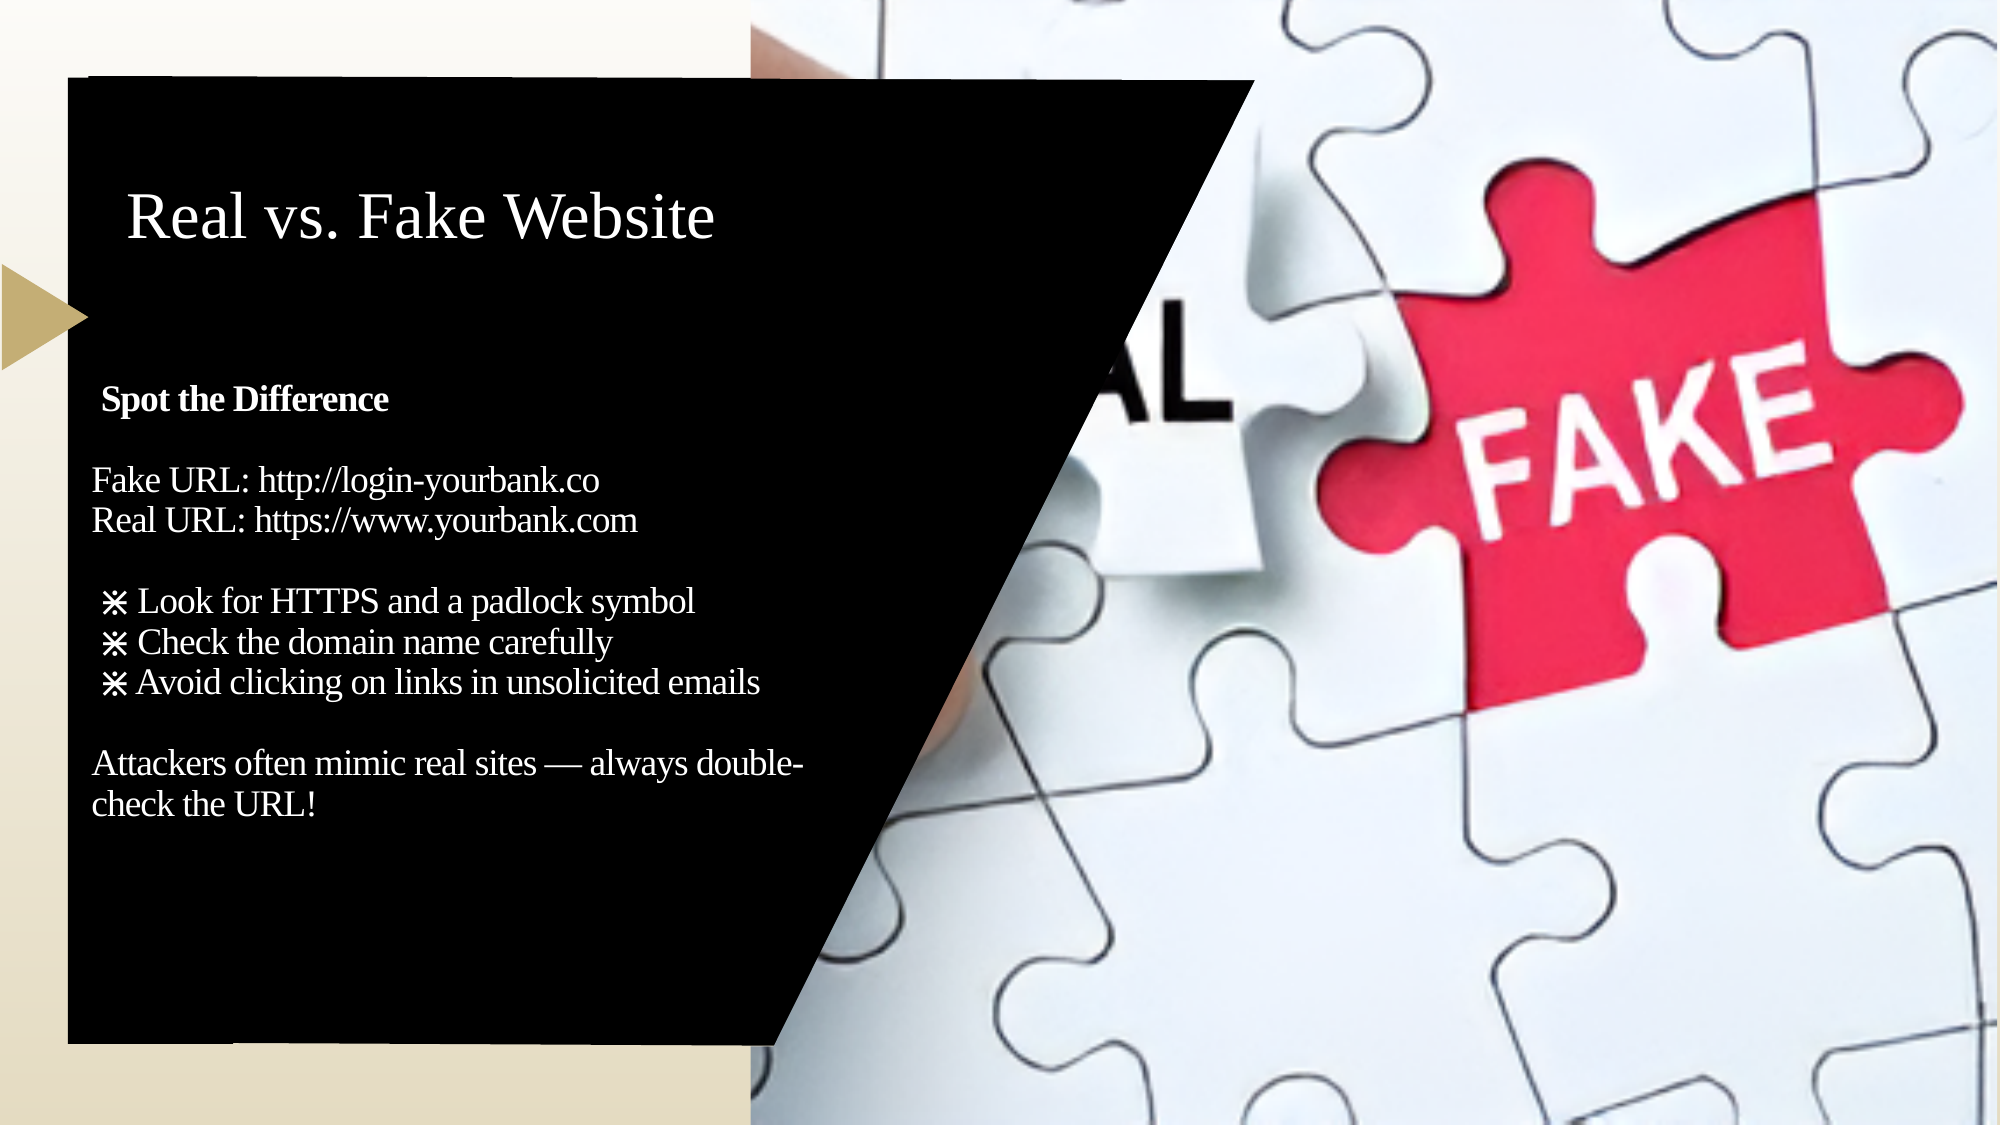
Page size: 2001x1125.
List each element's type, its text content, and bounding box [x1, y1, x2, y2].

title Spot the Difference Fake URL: http://login-yourbank.co Real URL: https://www.yourbank.com ⋇ Look for HTTPS and a padlock symbol ⋇ Check the domain name carefully ⋇ Avoid clicking on links in unsolicited emails Attackers often mimic real sites — always double-check the URL! [76, 371, 748, 969]
picture [750, 0, 1998, 1125]
text_box Real vs. Fake Website [111, 164, 748, 260]
